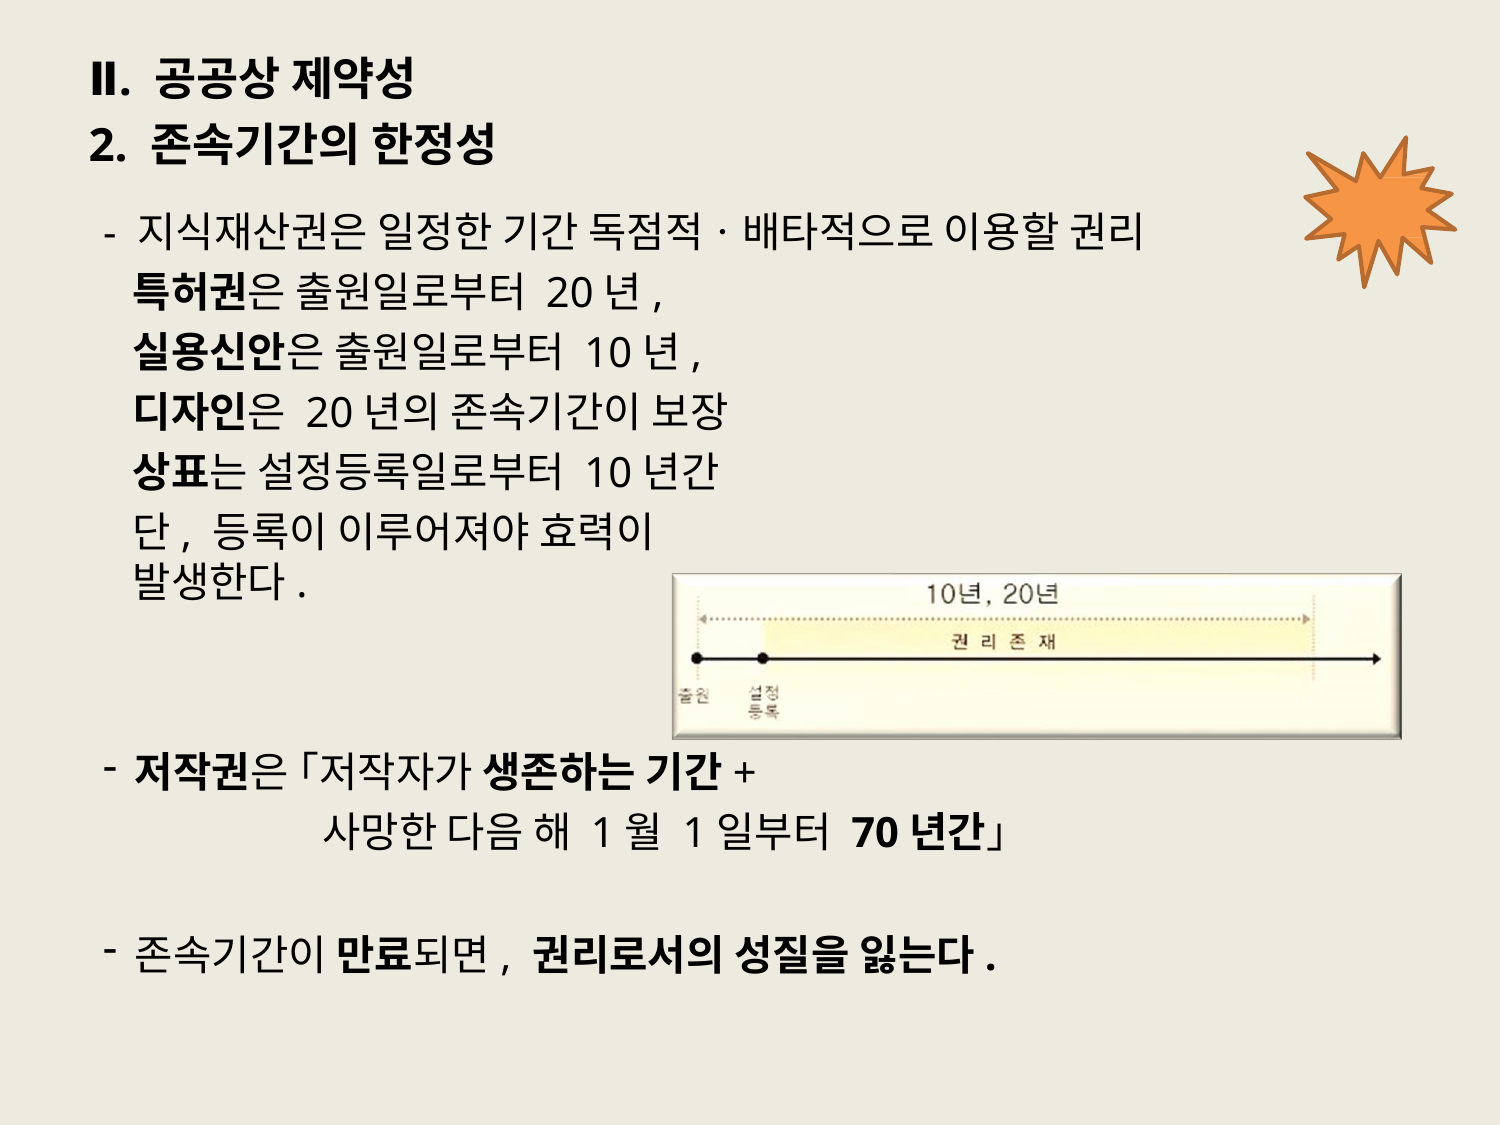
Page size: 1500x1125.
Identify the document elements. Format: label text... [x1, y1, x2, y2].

title Ⅱ. 공공상 제약성 [86, 47, 456, 113]
text_box 저작권은 ｢저작자가 생존하는 기간+ 사망한 다음 해 1월 1일부터 70년간｣ 존속기간이 만료되면, 권리로서의 성질을 잃는다. [100, 734, 1050, 979]
text_box 2. 존속기간의 한정성 - 지식재산권은 일정한 기간 독점적ㆍ배타적으로 이용할 권리 특허권은 출원일로부터 20년, 실용신안은 출원일로부터 10년, 디자인은 20년의 존속기간이 보장 상표는 설정등록일로부터 10년간 단, 등록이 이루어져야 효력이 발생한다. [86, 113, 1252, 606]
text_box [671, 573, 1402, 740]
text_box [1305, 137, 1456, 288]
